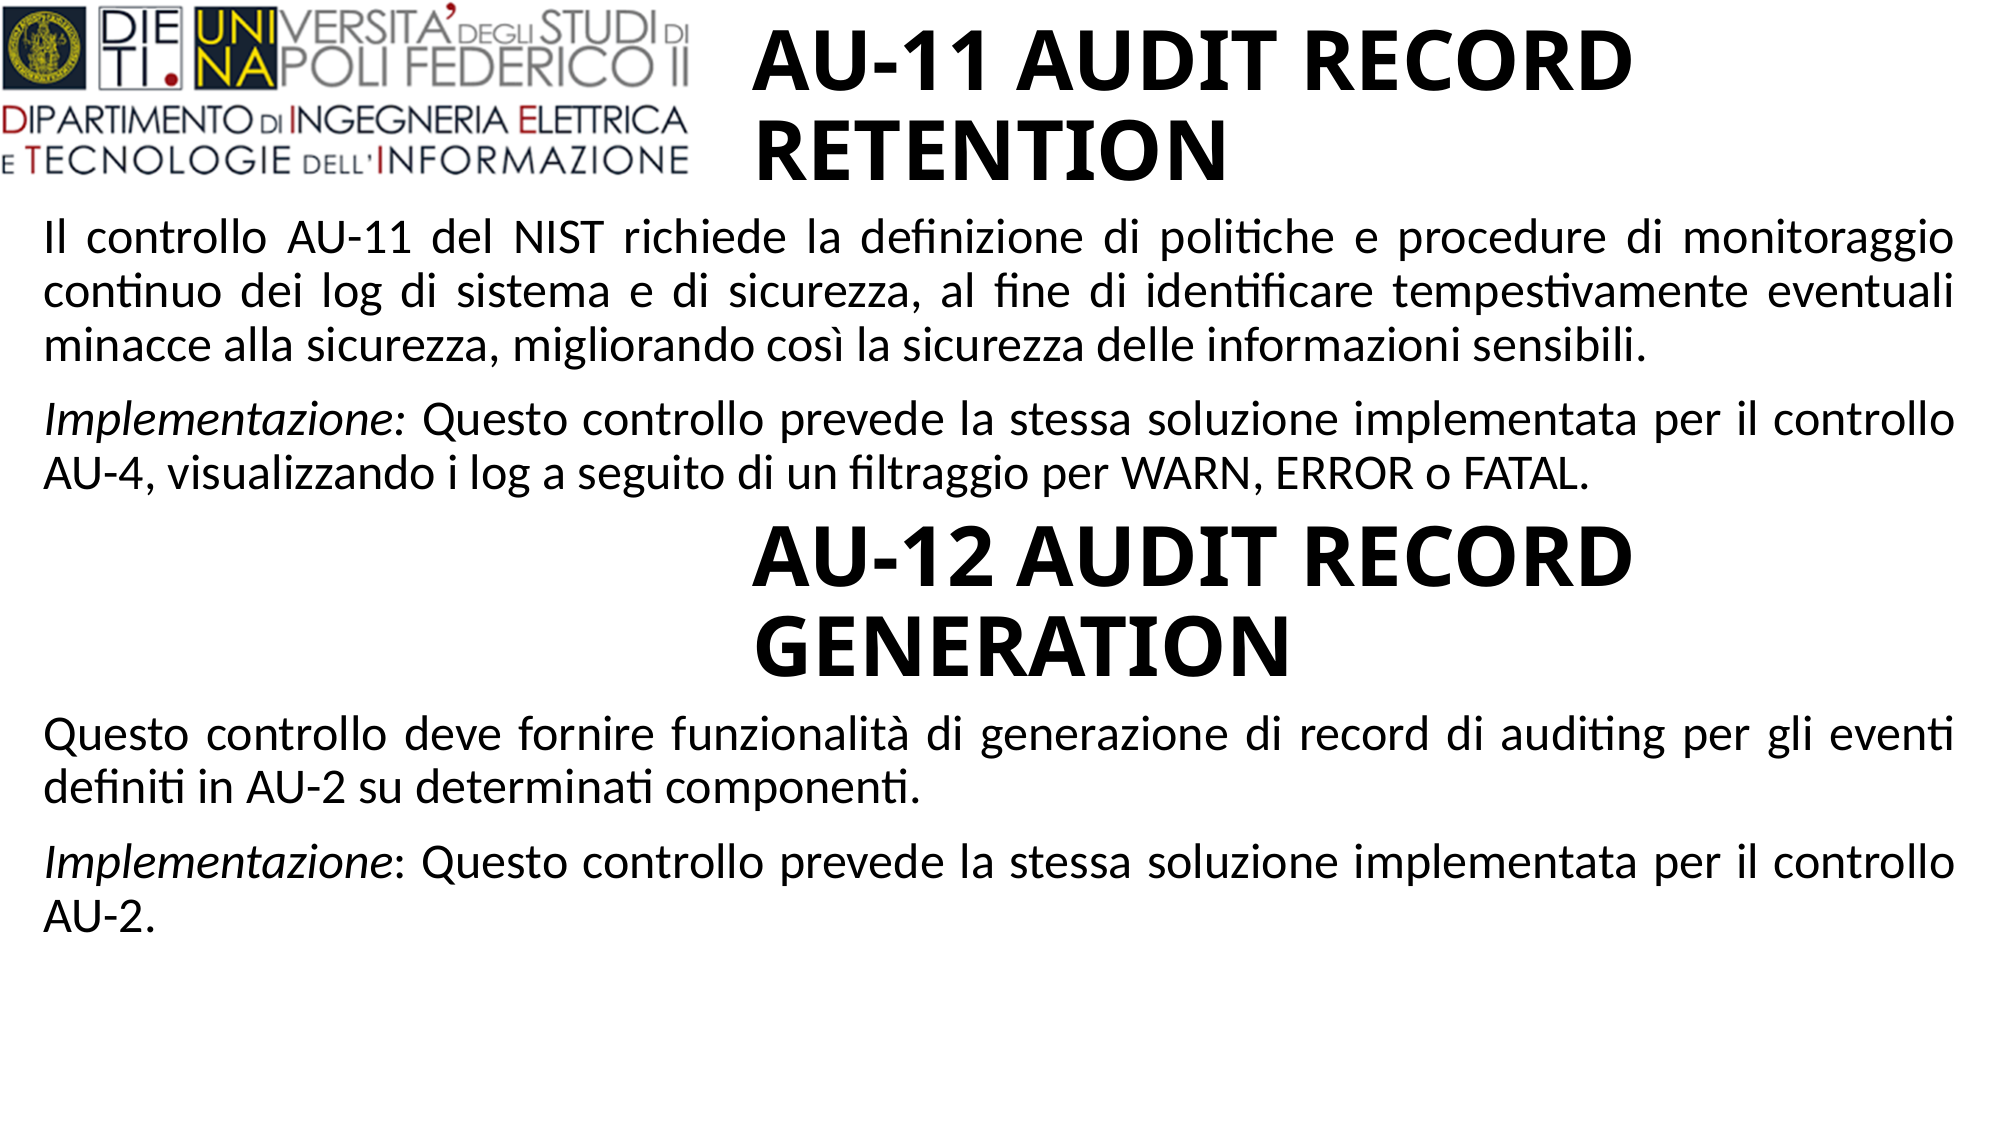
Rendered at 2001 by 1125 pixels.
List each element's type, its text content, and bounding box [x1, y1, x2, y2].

text_box AU-12 AUDIT RECORD GENERATION [737, 495, 2000, 713]
picture [0, 0, 692, 178]
text_box Questo controllo deve fornire funzionalità di generazione di record di auditing per gli eventi definiti in AU-2 su determinati componenti. Implementazione: Questo controllo prevede la stessa soluzione implementata per il controllo AU-2. [28, 699, 1972, 1019]
title AU-11 AUDIT RECORD RETENTION [737, 0, 2000, 218]
list Il controllo AU-11 del NIST richiede la definizione di politiche e procedure di monitoraggio continuo dei log di sistema e di sicurezza, al fine di identificare tempestivamente eventuali minacce alla sicurezza, migliorando così la sicurezza delle informazioni sensibili. Implementazione: Questo controllo prevede la stessa soluzione implementata per il controllo AU-4, visualizzando i log a seguito di un filtraggio per WARN, ERROR o FATAL. [28, 202, 1972, 580]
